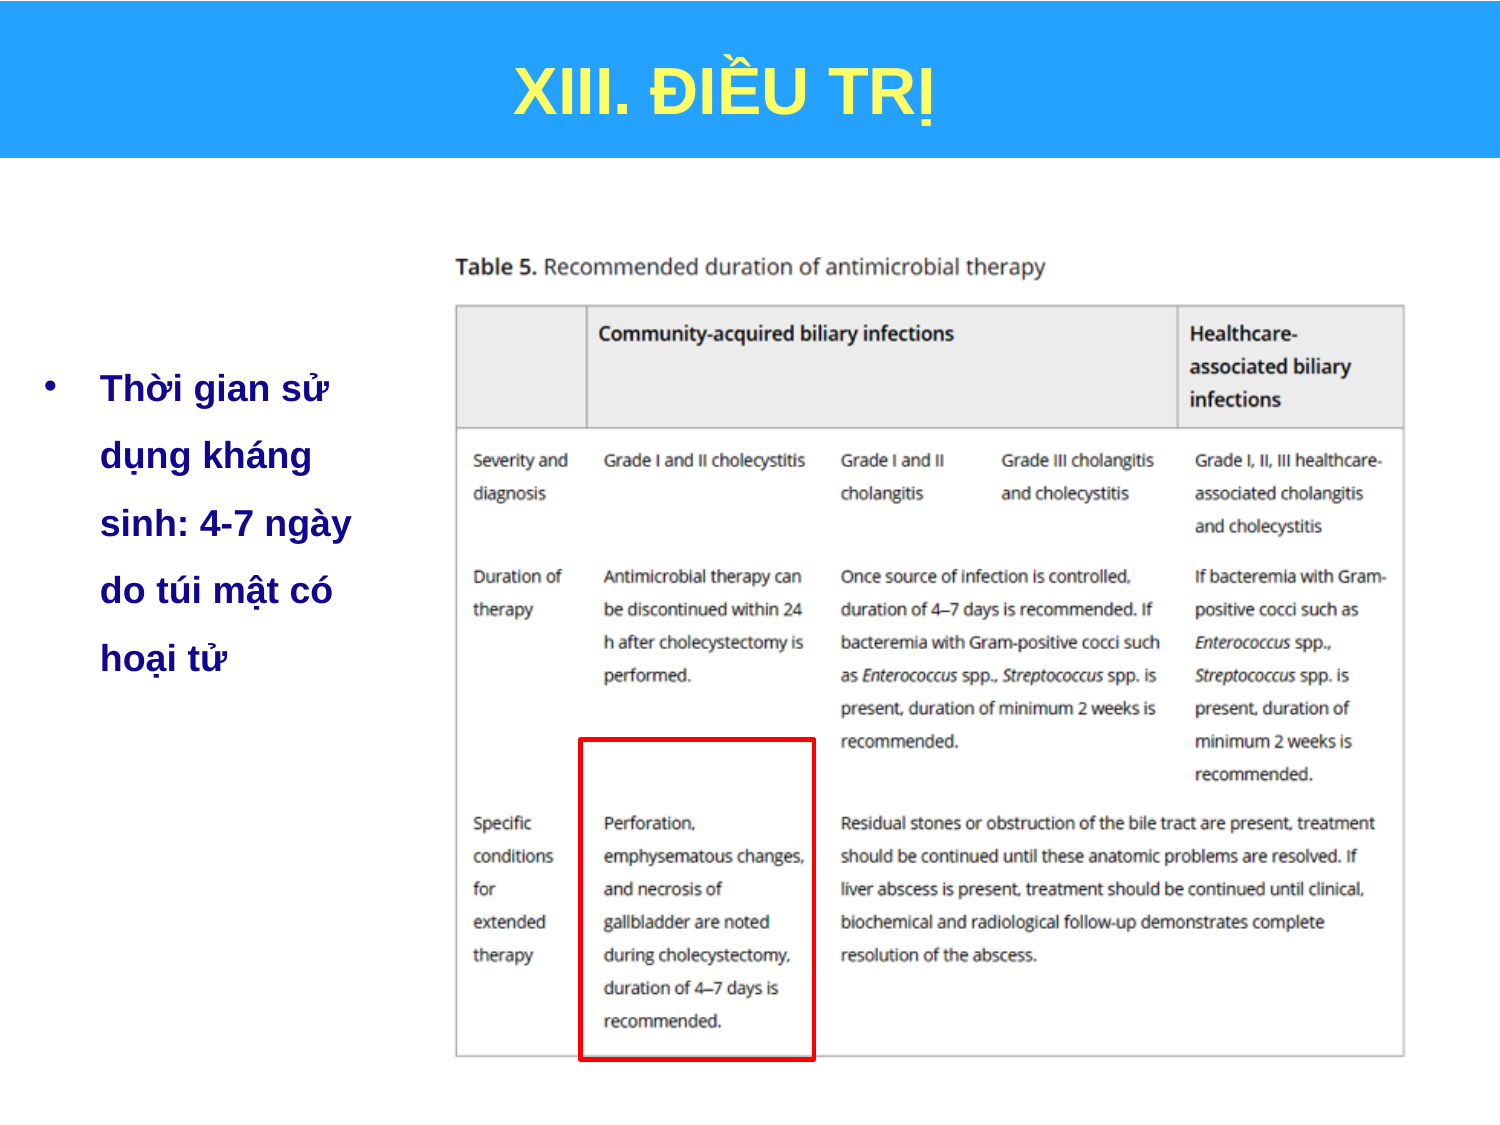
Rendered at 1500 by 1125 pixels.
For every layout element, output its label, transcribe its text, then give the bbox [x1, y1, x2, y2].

picture [433, 230, 1418, 1071]
text_box Thời gian sử dụng kháng sinh: 4-7 ngày do túi mật có hoại tử [28, 333, 396, 776]
title XIII. ĐIỀU TRỊ [87, 24, 1363, 150]
